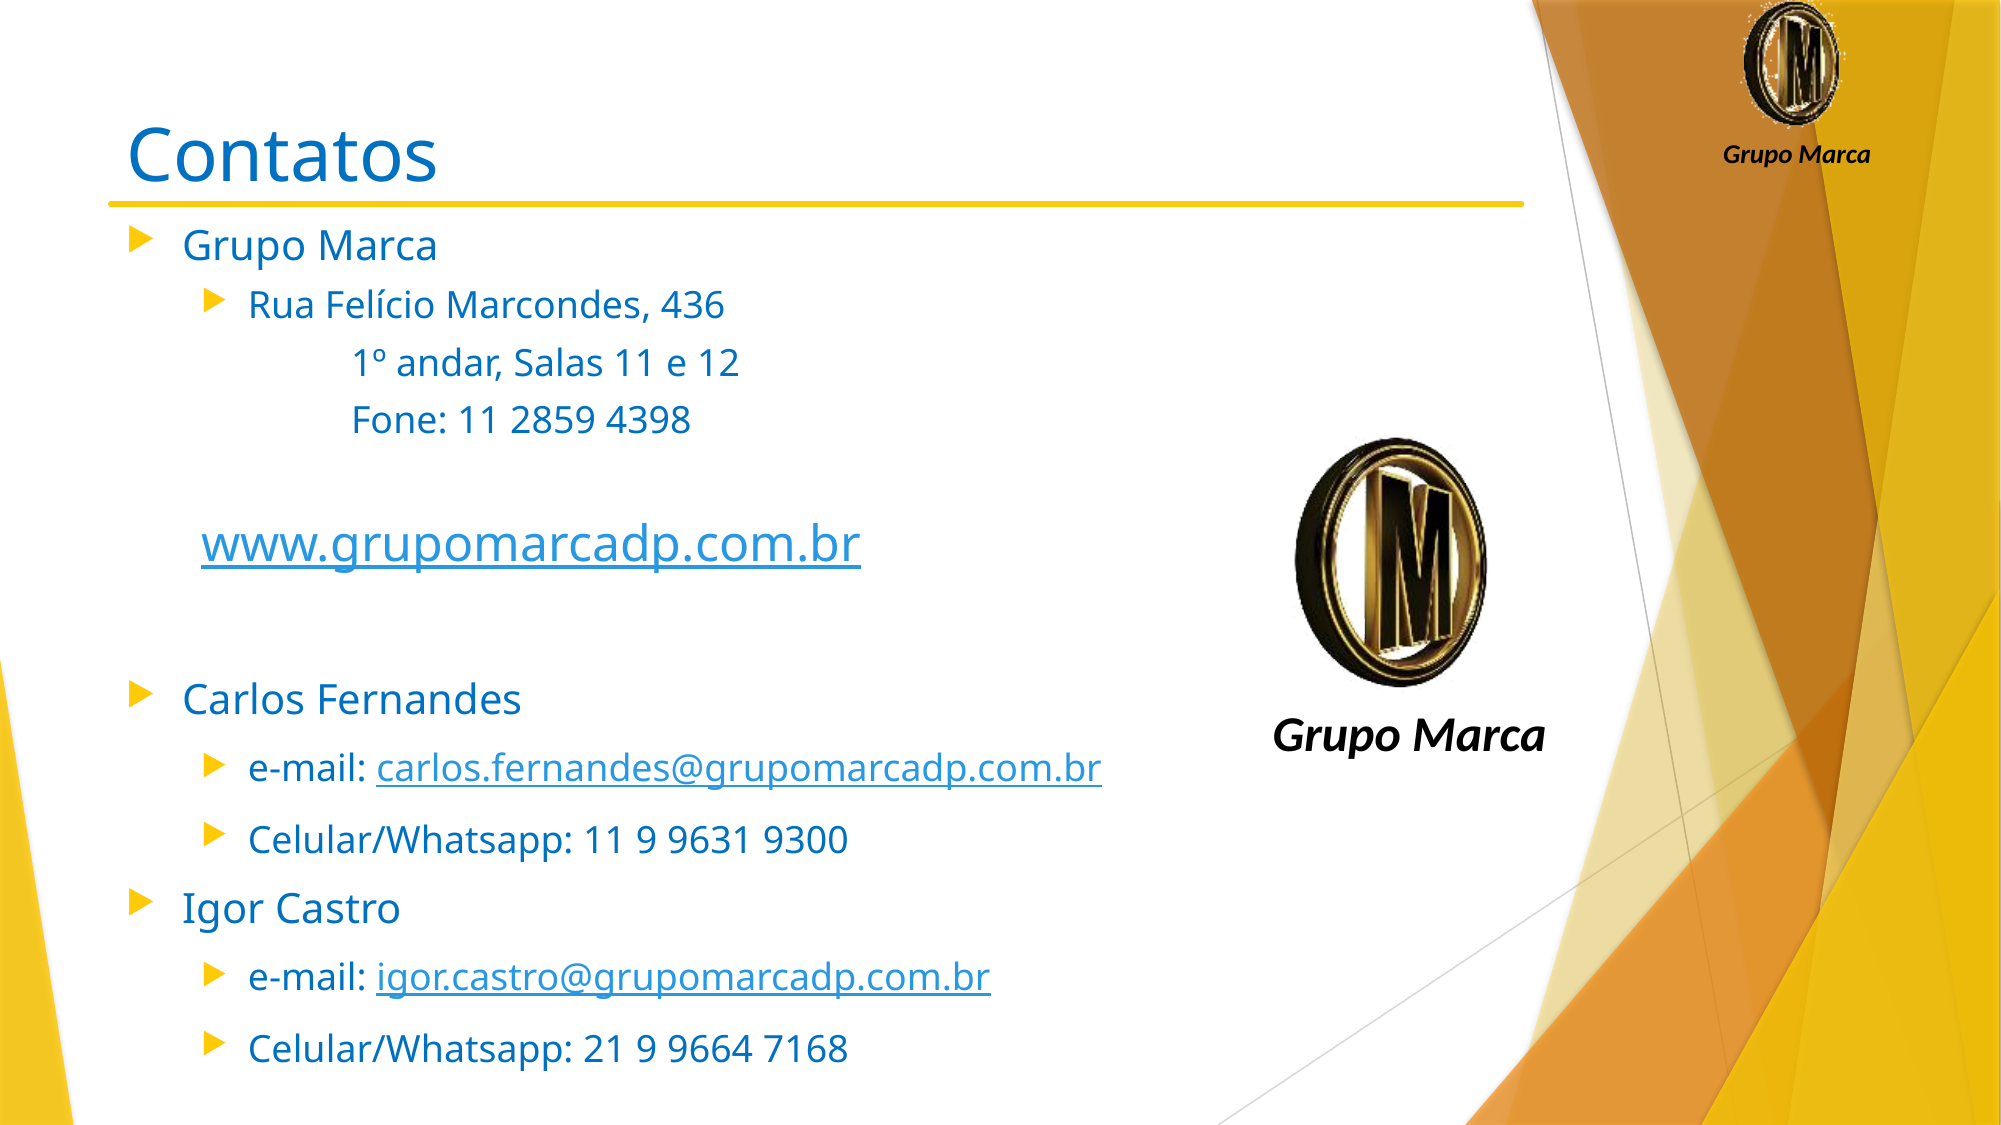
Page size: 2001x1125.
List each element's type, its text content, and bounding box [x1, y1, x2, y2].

picture [1278, 432, 1541, 695]
picture [1736, 0, 1866, 129]
text_box Grupo Marca [1257, 693, 1562, 774]
list Grupo Marca Rua Felício Marcondes, 436 1º andar, Salas 11 e 12 Fone: 11 2859 4398 www.grupomarcadp.com.br Carlos Fernandes e-mail: carlos.fernandes@grupomarcadp.com.br Celular/Whatsapp: 11 9 9631 9300 Igor Castro e-mail: igor.castro@grupomarcadp.com.br Celular/Whatsapp: 21 9 9664 7168 [111, 211, 1522, 1072]
title Contatos [111, 99, 1522, 205]
